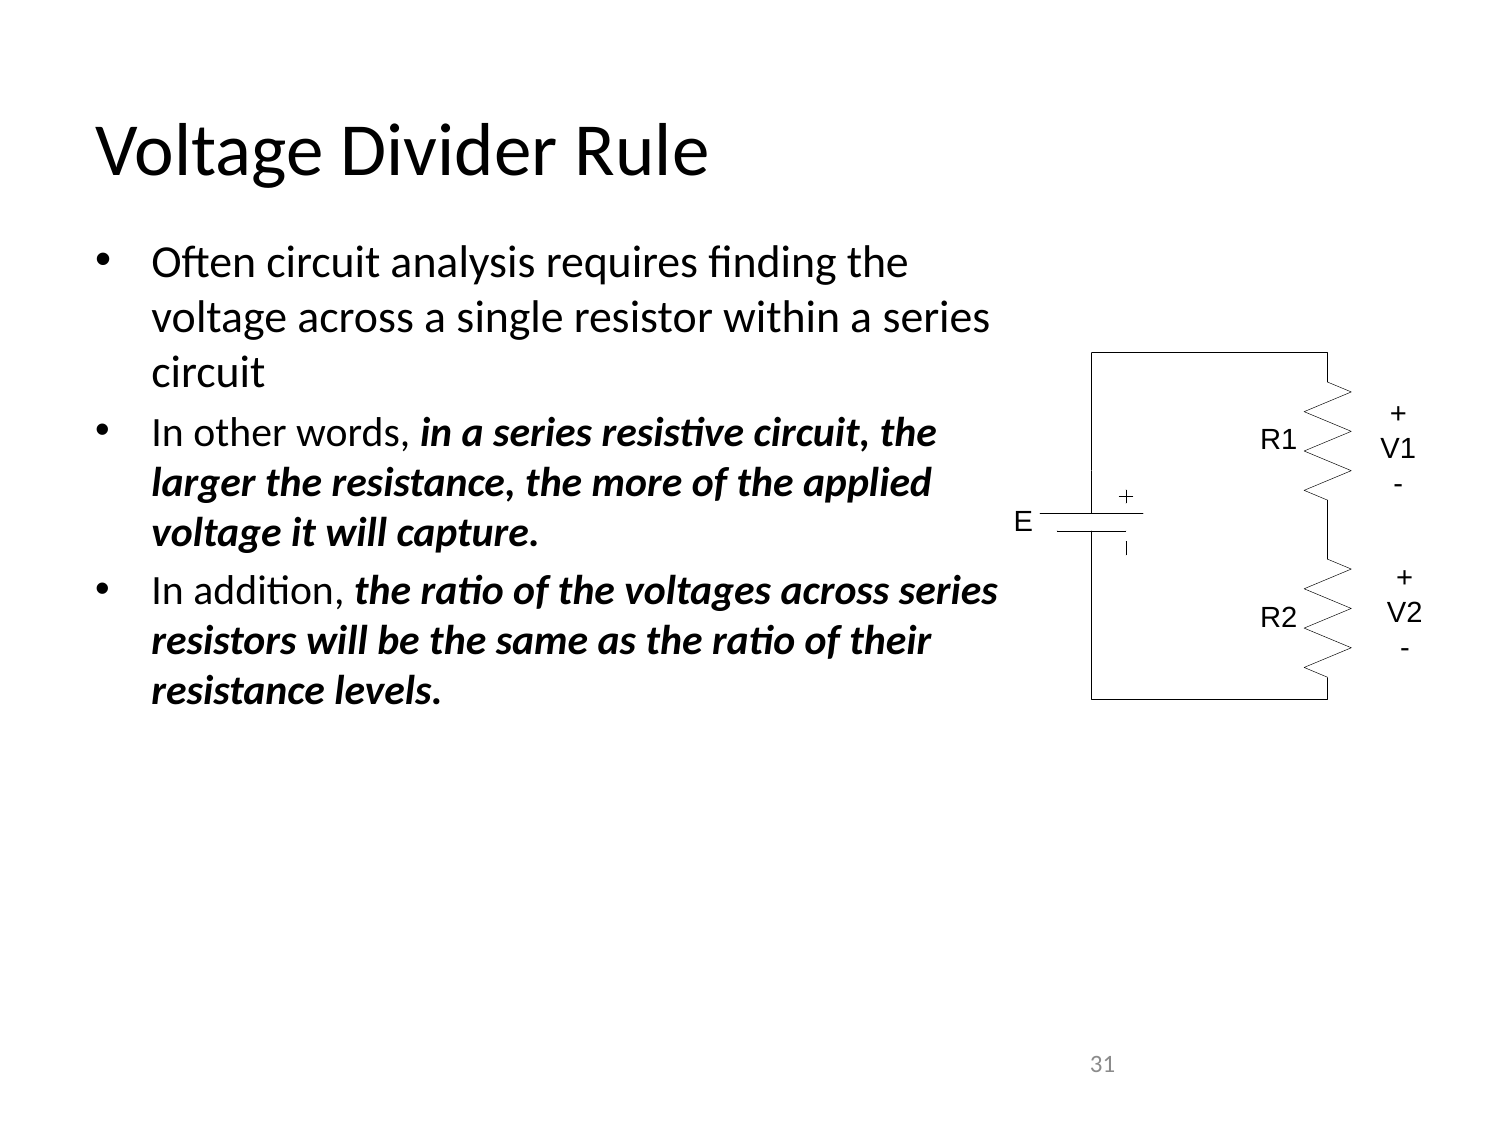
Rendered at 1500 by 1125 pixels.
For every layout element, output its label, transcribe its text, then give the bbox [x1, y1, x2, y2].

slide_number 31 [1074, 1025, 1425, 1100]
title Voltage Divider Rule [79, 103, 1318, 188]
list Often circuit analysis requires finding the voltage across a single resistor within a series circuit In other words, in a series resistive circuit, the larger the resistance, the more of the applied voltage it will capture. In addition, the ratio of the voltages across series resistors will be the same as the ratio of their resistance levels. [79, 223, 1017, 1060]
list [1010, 349, 1426, 703]
